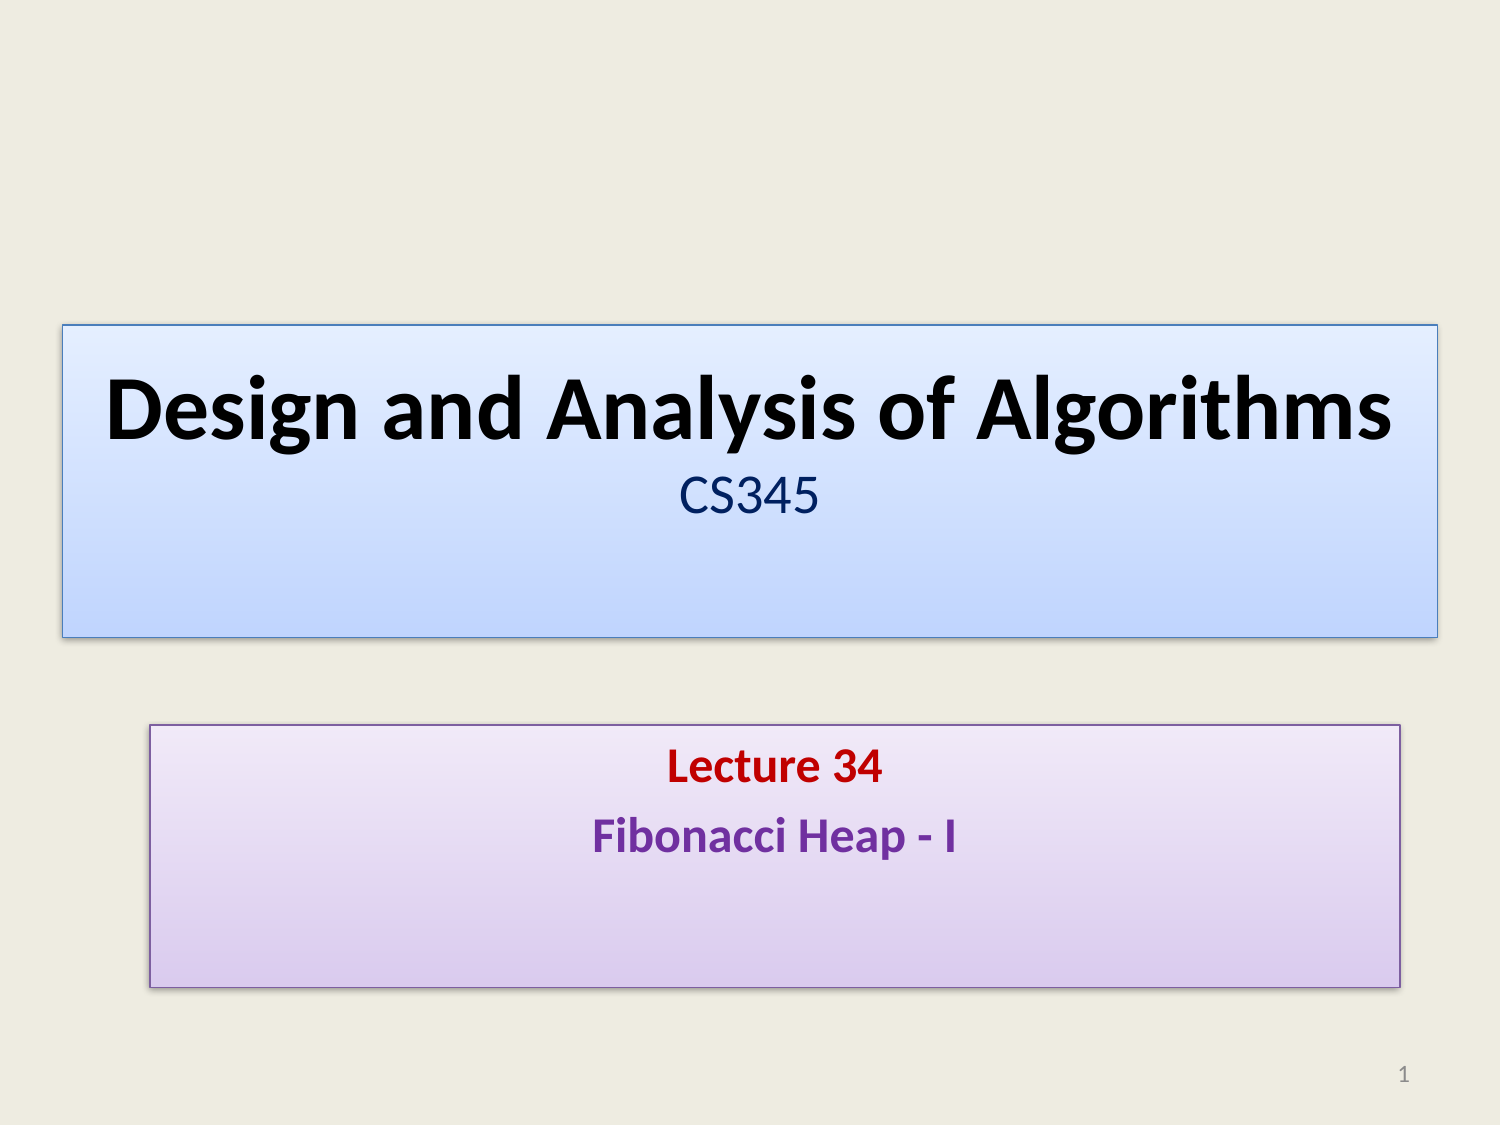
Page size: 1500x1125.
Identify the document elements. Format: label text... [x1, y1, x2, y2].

title Design and Analysis of Algorithms CS345 [62, 324, 1438, 638]
slide_number 1 [1074, 1042, 1425, 1103]
subtitle Lecture 34 Fibonacci Heap - I [149, 724, 1401, 988]
